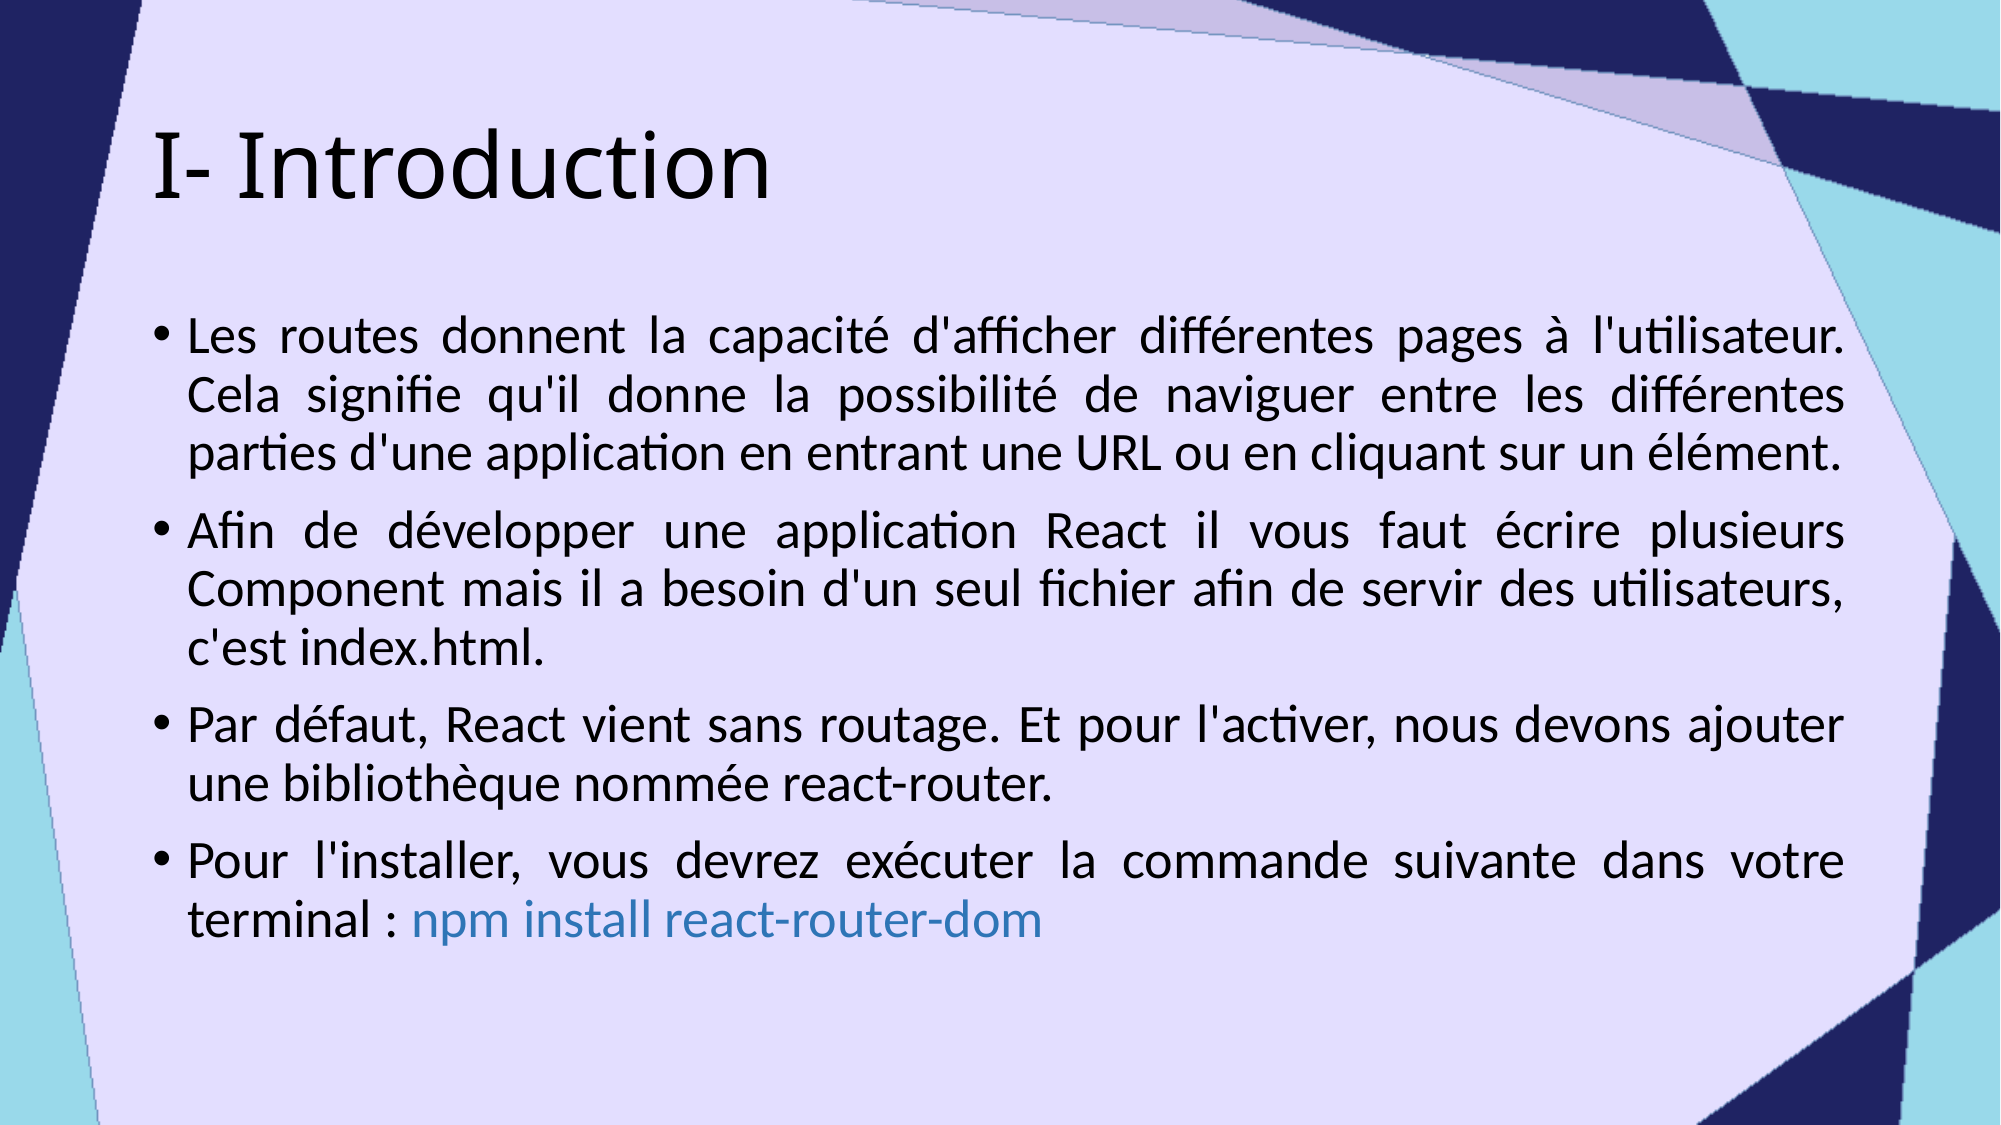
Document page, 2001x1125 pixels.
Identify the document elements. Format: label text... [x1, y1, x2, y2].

picture [0, 0, 2001, 1125]
title I- Introduction [137, 59, 1863, 278]
list Les routes donnent la capacité d'afficher différentes pages à l'utilisateur. Cela signifie qu'il donne la possibilité de naviguer entre les différentes parties d'une application en entrant une URL ou en cliquant sur un élément. Afin de développer une application React il vous faut écrire plusieurs Component mais il a besoin d'un seul fichier afin de servir des utilisateurs, c'est index.html. Par défaut, React vient sans routage. Et pour l'activer, nous devons ajouter une bibliothèque nommée react-router. Pour l'installer, vous devrez exécuter la commande suivante dans votre terminal : npm install react-router-dom [137, 299, 1863, 1014]
